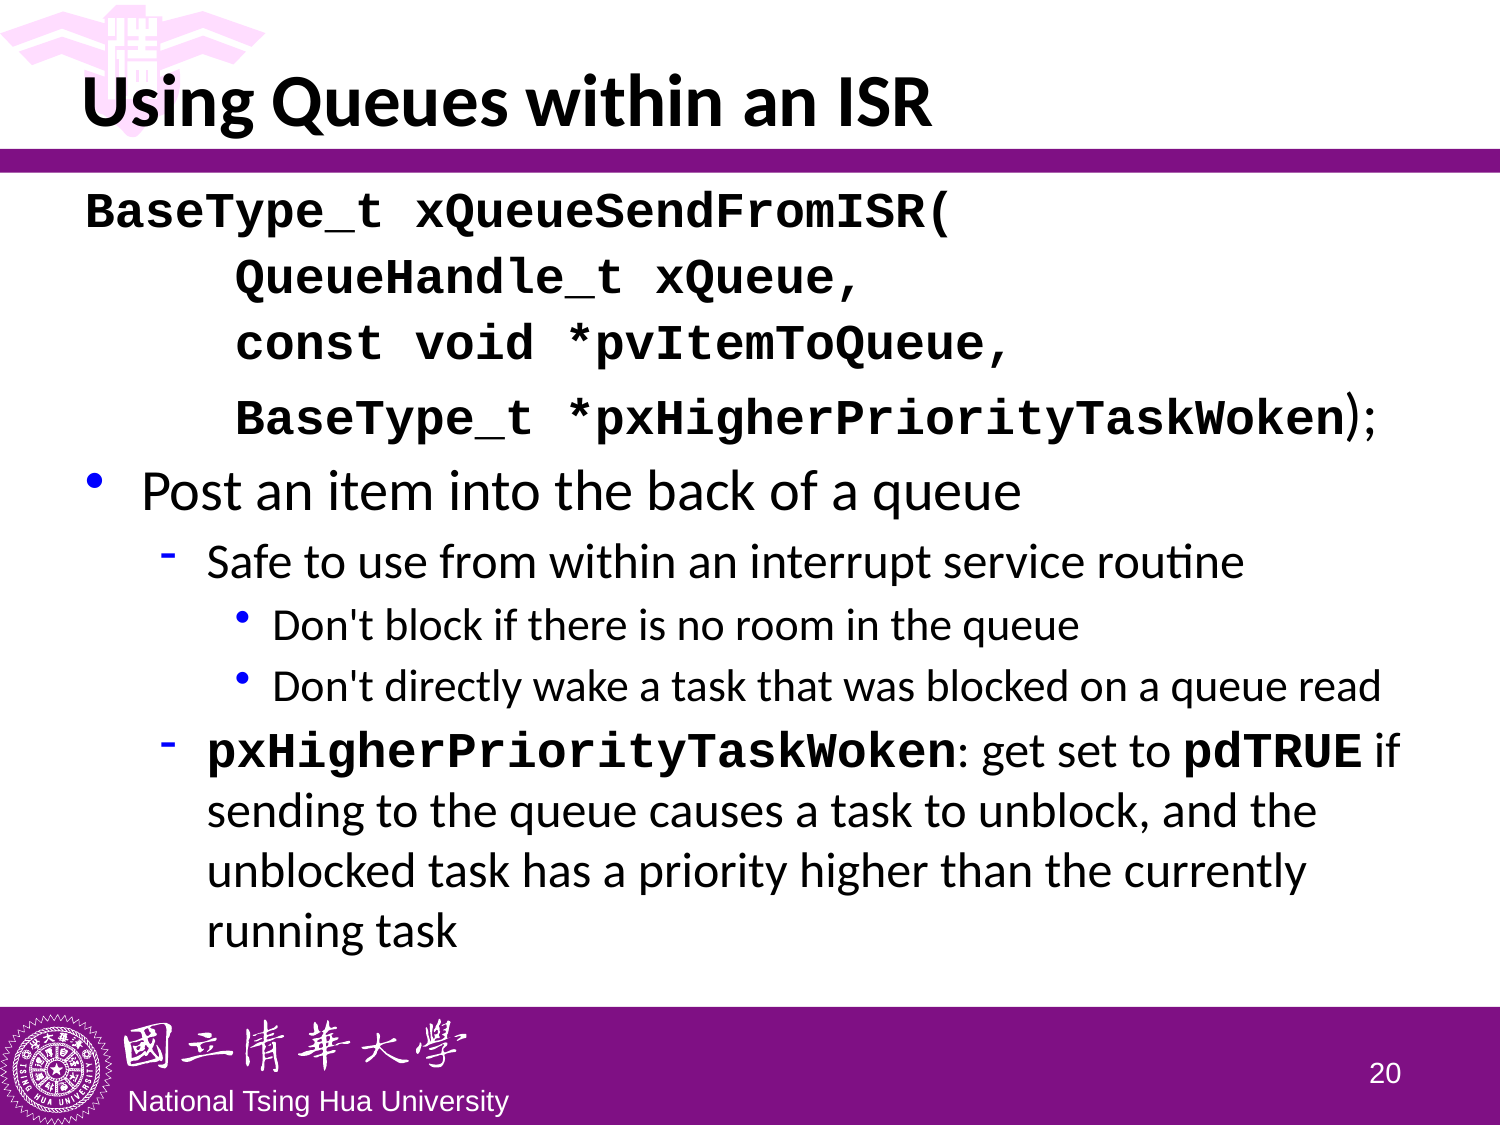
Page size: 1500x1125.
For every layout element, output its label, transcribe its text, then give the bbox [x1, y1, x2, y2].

title Using Queues within an ISR [66, 37, 1436, 149]
list BaseType_t xQueueSendFromISR( QueueHandle_t xQueue, const void *pvItemToQueue, BaseType_t *pxHigherPriorityTaskWoken); Post an item into the back of a queue Safe to use from within an interrupt service routine Don't block if there is no room in the queue Don't directly wake a task that was blocked on a queue read pxHigherPriorityTaskWoken: get set to pdTRUE if sending to the queue causes a task to unblock, and the unblocked task has a priority higher than the currently running task [69, 169, 1436, 1000]
slide_number 19 [1104, 1021, 1417, 1097]
